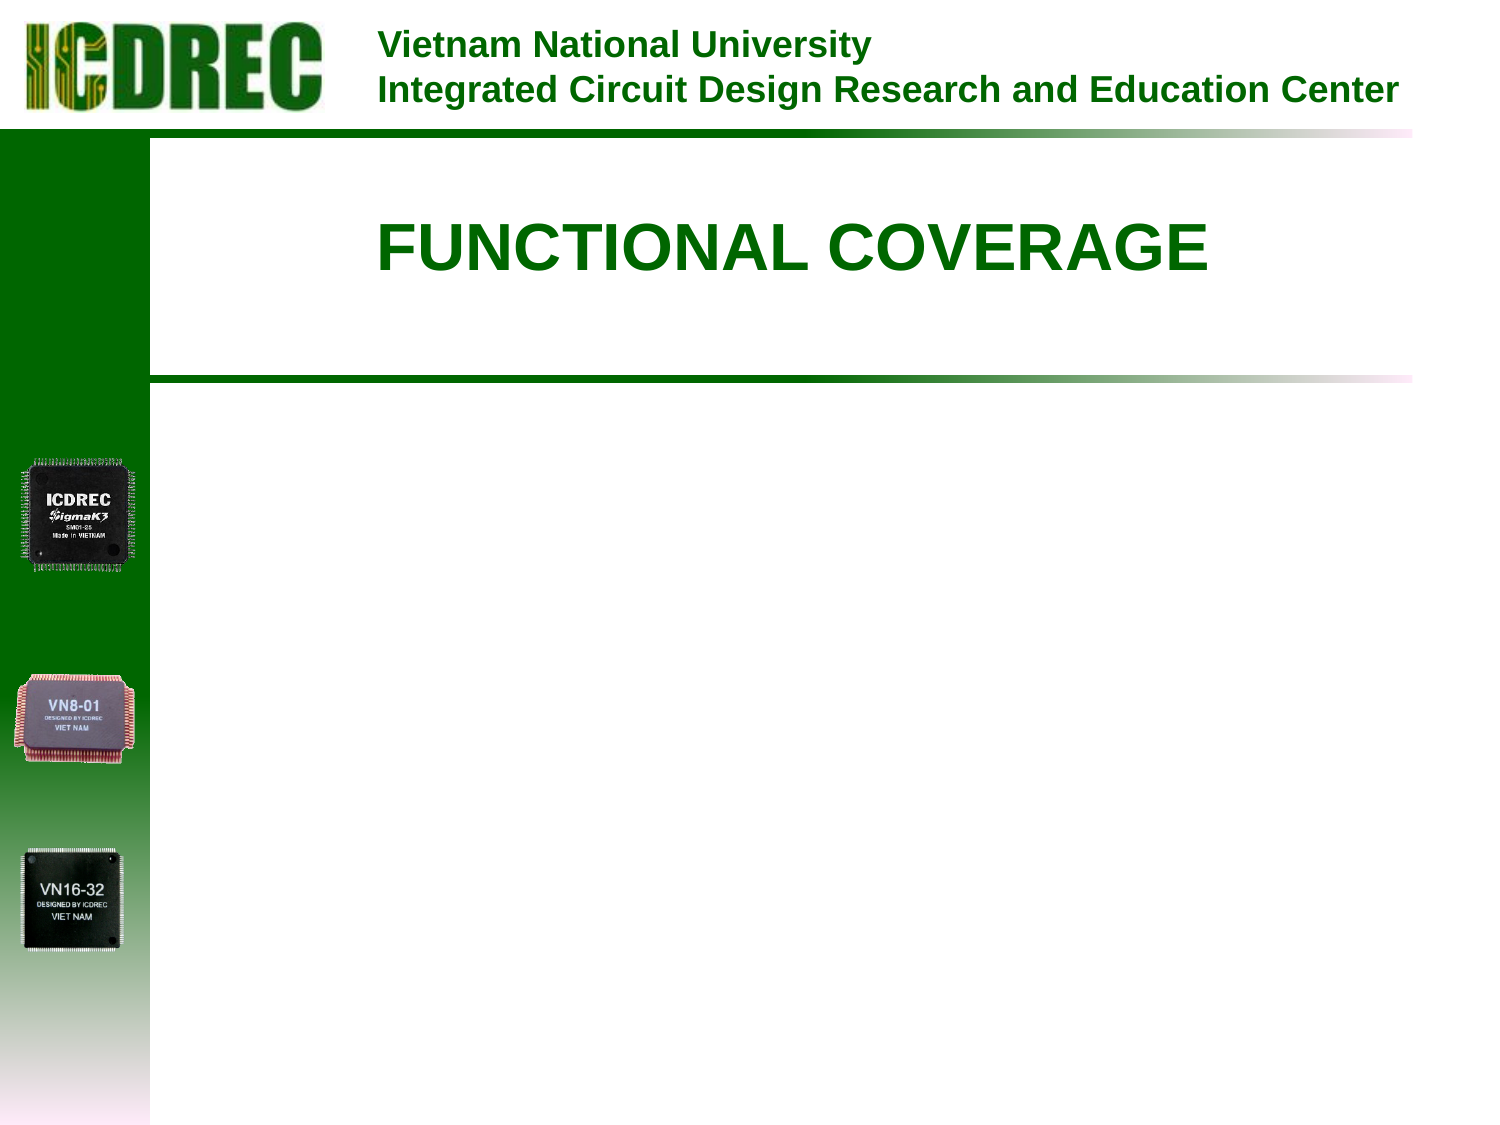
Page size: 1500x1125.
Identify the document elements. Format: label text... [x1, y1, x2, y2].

picture [12, 672, 135, 764]
title FUNCTIONAL COVERAGE [174, 137, 1413, 350]
picture [12, 841, 140, 956]
picture [18, 456, 136, 573]
picture [24, 21, 325, 113]
